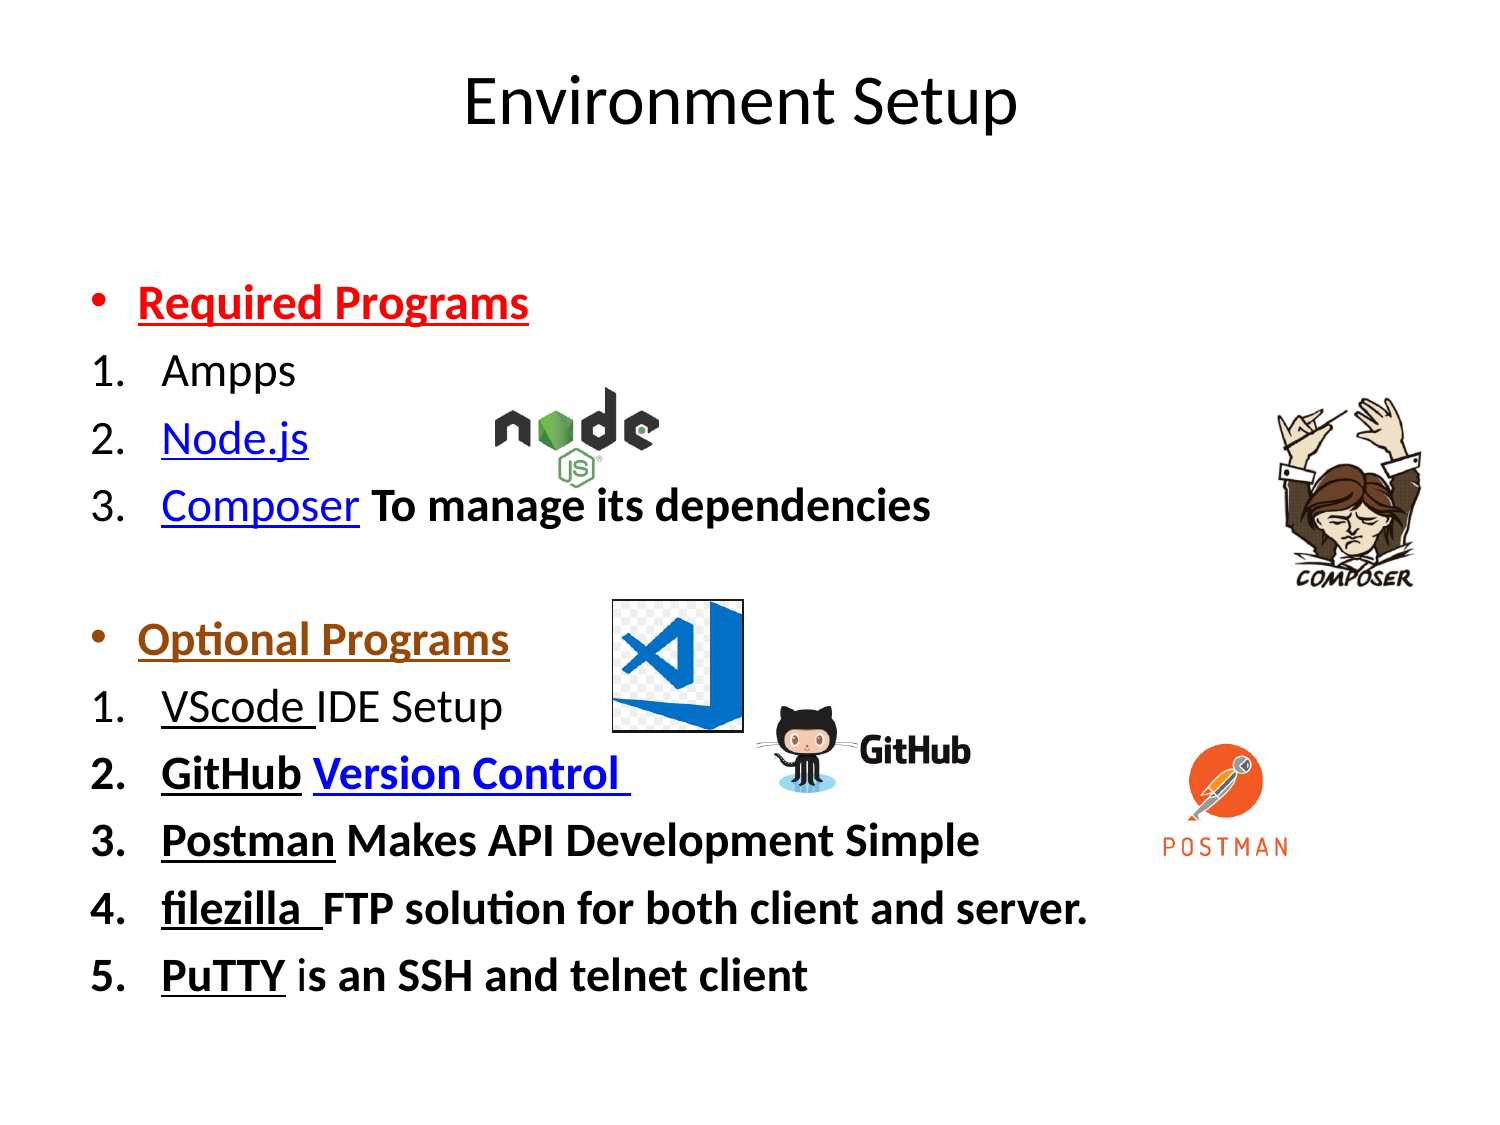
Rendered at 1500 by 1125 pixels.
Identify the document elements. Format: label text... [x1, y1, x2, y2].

picture [612, 599, 745, 734]
picture [1162, 737, 1288, 863]
list Required Programs Ampps Node.js Composer To manage its dependencies Optional Programs VScode IDE Setup GitHub Version Control Postman Makes API Development Simple filezilla FTP solution for both client and server. PuTTY is an SSH and telnet client [75, 262, 1425, 1013]
picture [749, 687, 985, 812]
picture [1262, 387, 1435, 592]
picture [495, 387, 660, 488]
title Environment Setup [75, 45, 1425, 233]
